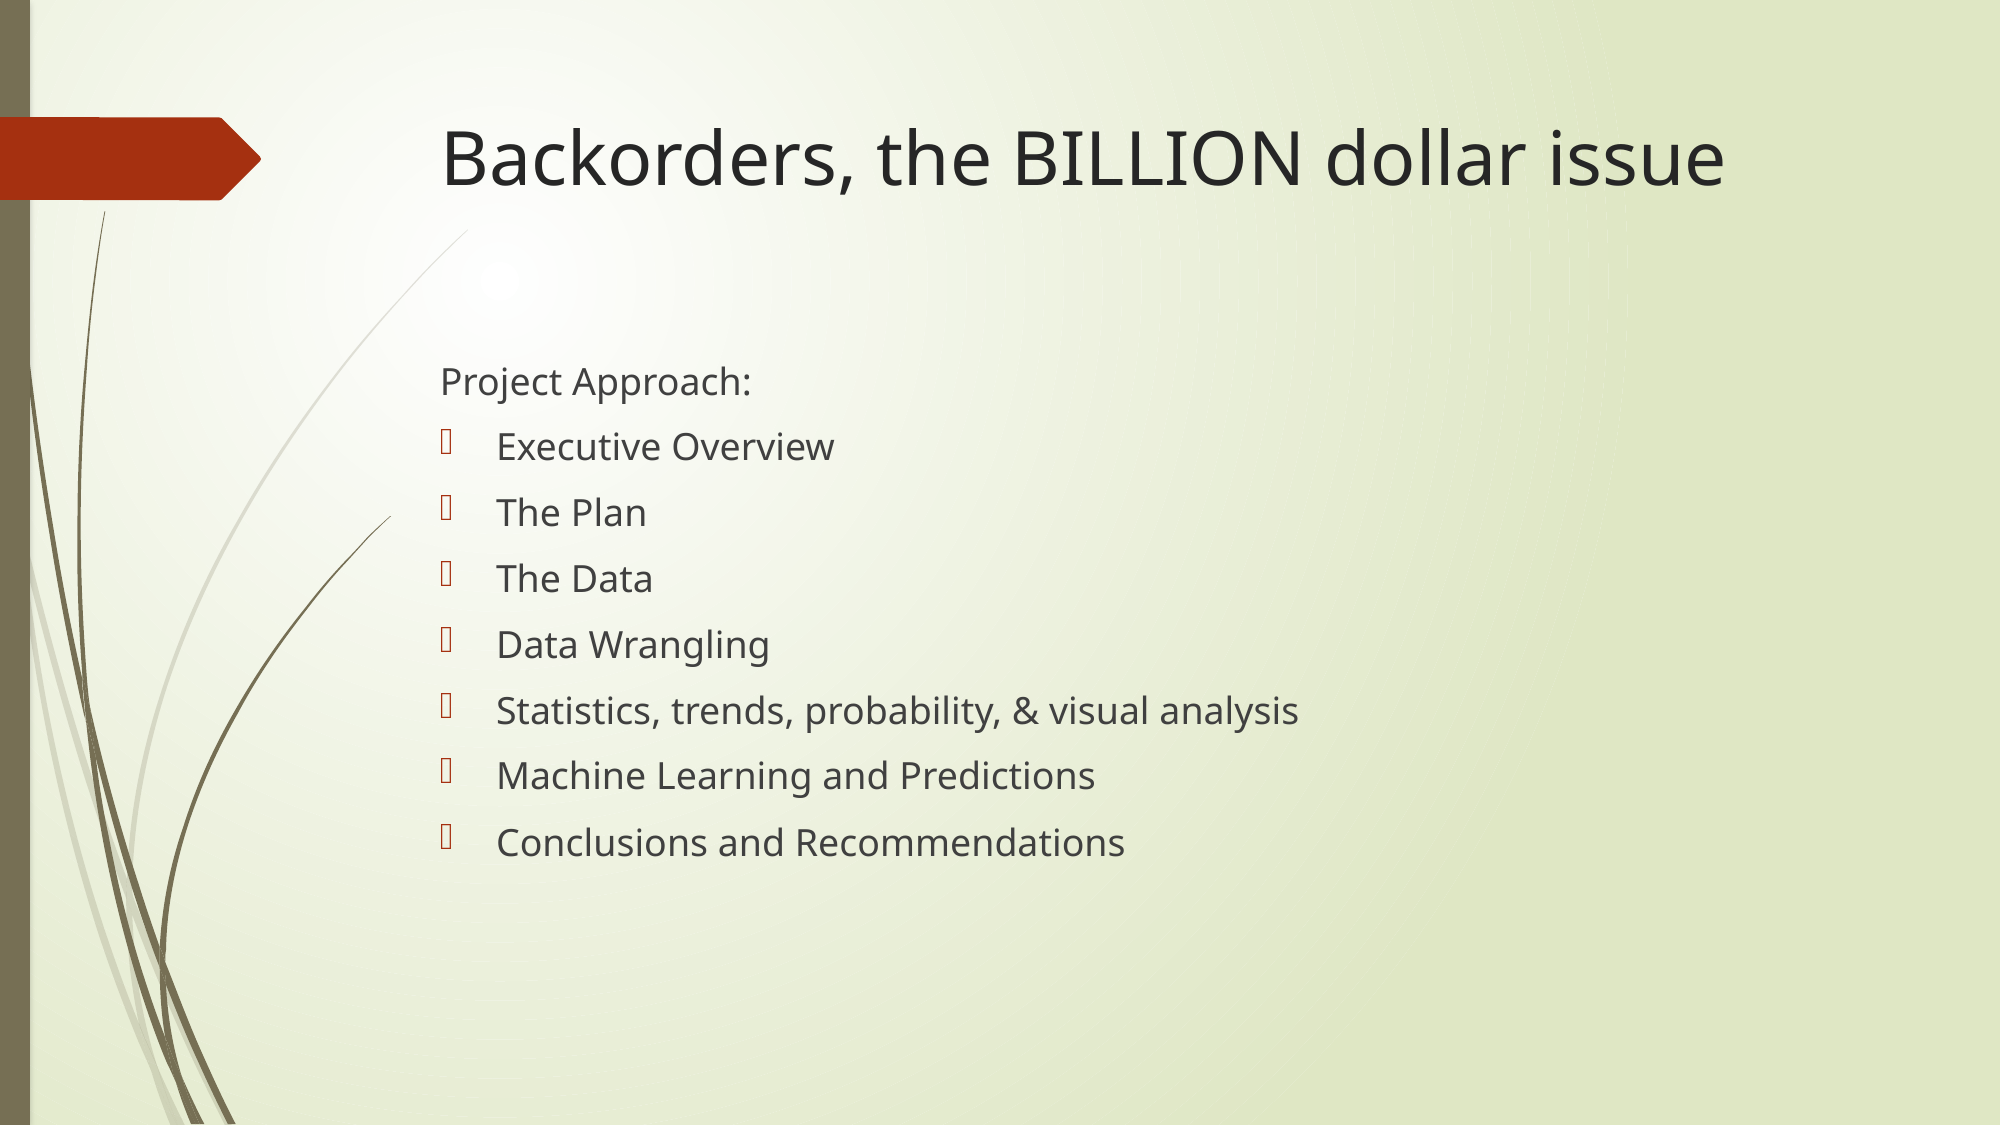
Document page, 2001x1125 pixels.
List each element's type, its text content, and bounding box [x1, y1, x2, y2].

list Project Approach: Executive Overview The Plan The Data Data Wrangling Statistics, trends, probability, & visual analysis Machine Learning and Predictions Conclusions and Recommendations [424, 350, 1888, 970]
title Backorders, the BILLION dollar issue [425, 102, 1888, 313]
